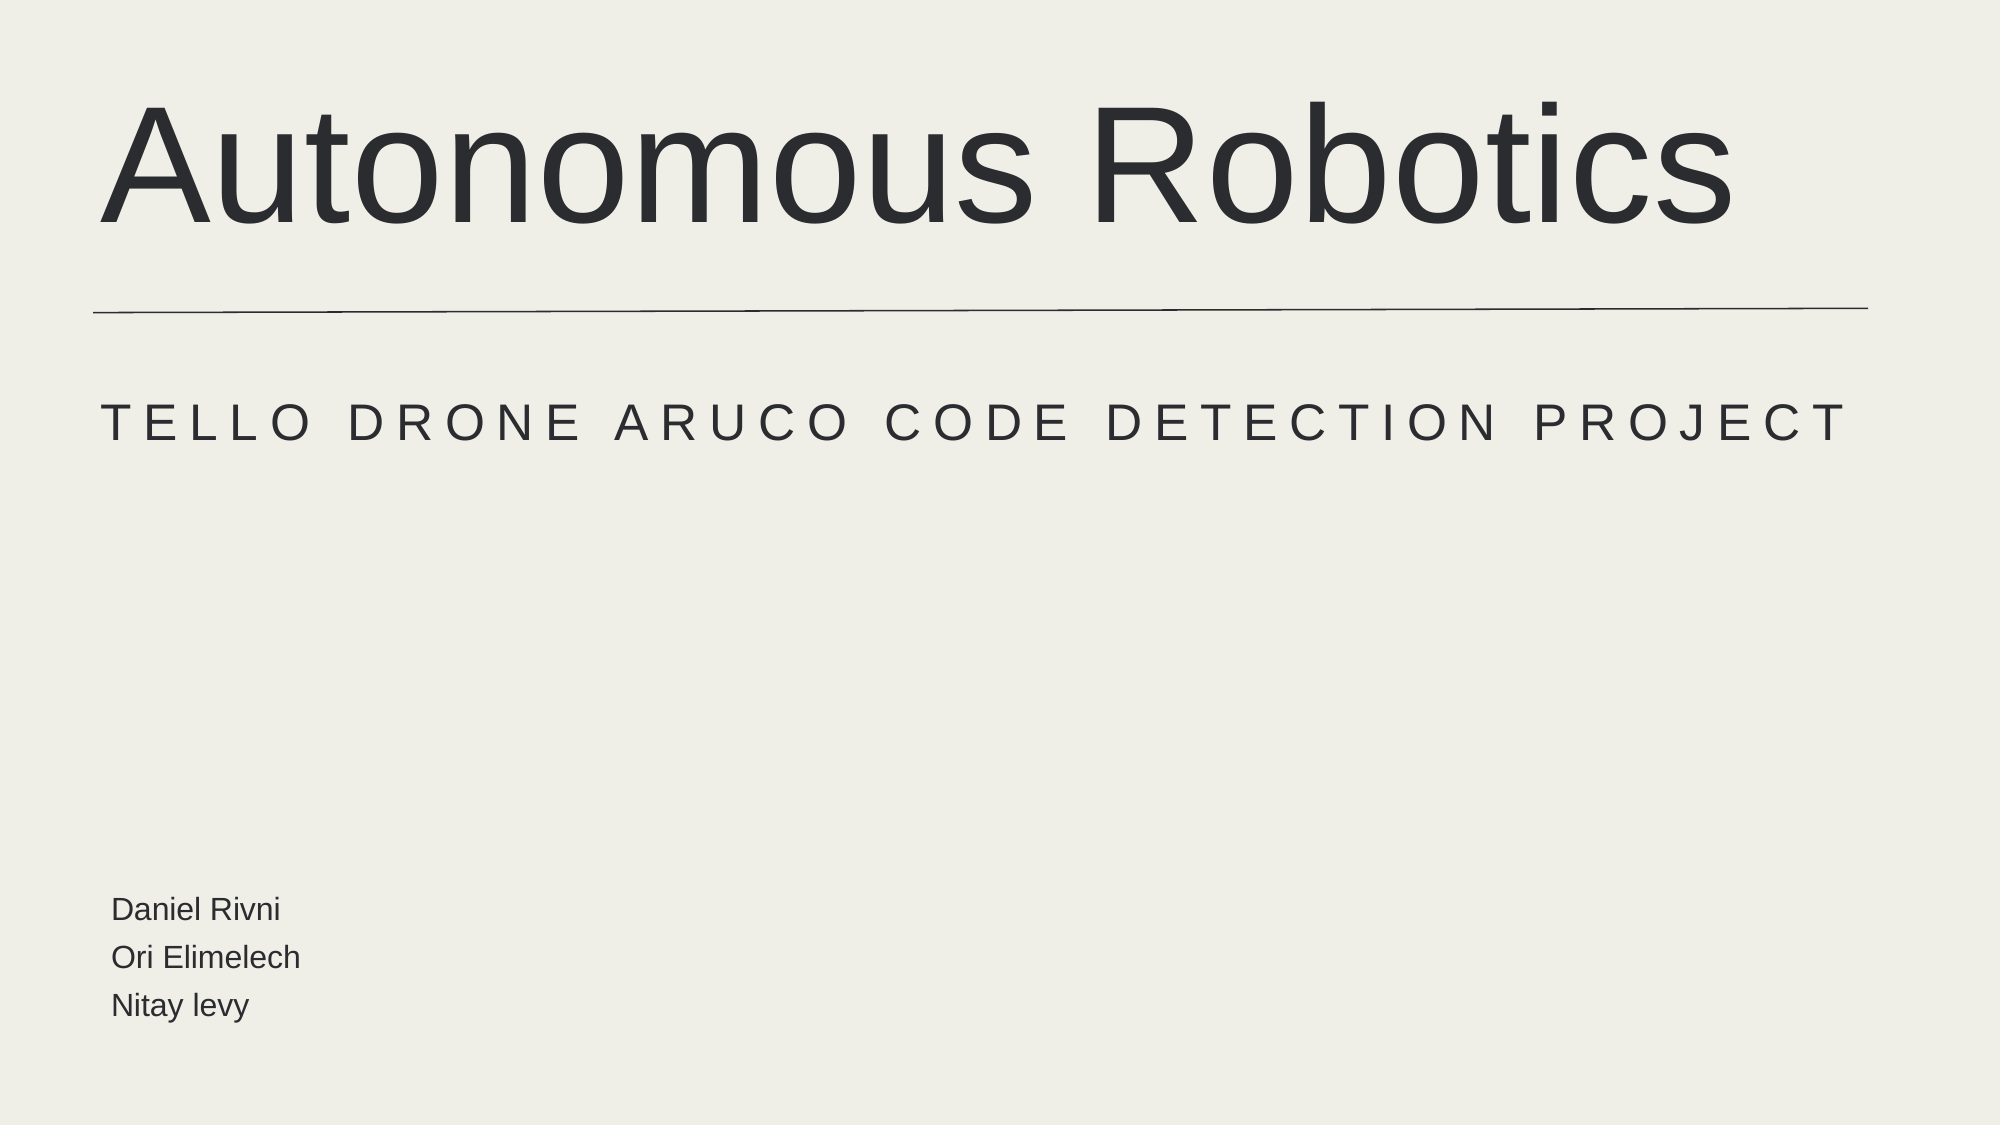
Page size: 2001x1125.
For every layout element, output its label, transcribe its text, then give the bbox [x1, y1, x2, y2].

text_box Autonomous Robotics [100, 104, 1895, 267]
text_box Daniel Rivni Ori Elimelech Nitay levy [111, 879, 971, 1024]
text_box TELLO DRONE ARUCO CODE DETECTION PROJECT [100, 378, 1876, 451]
